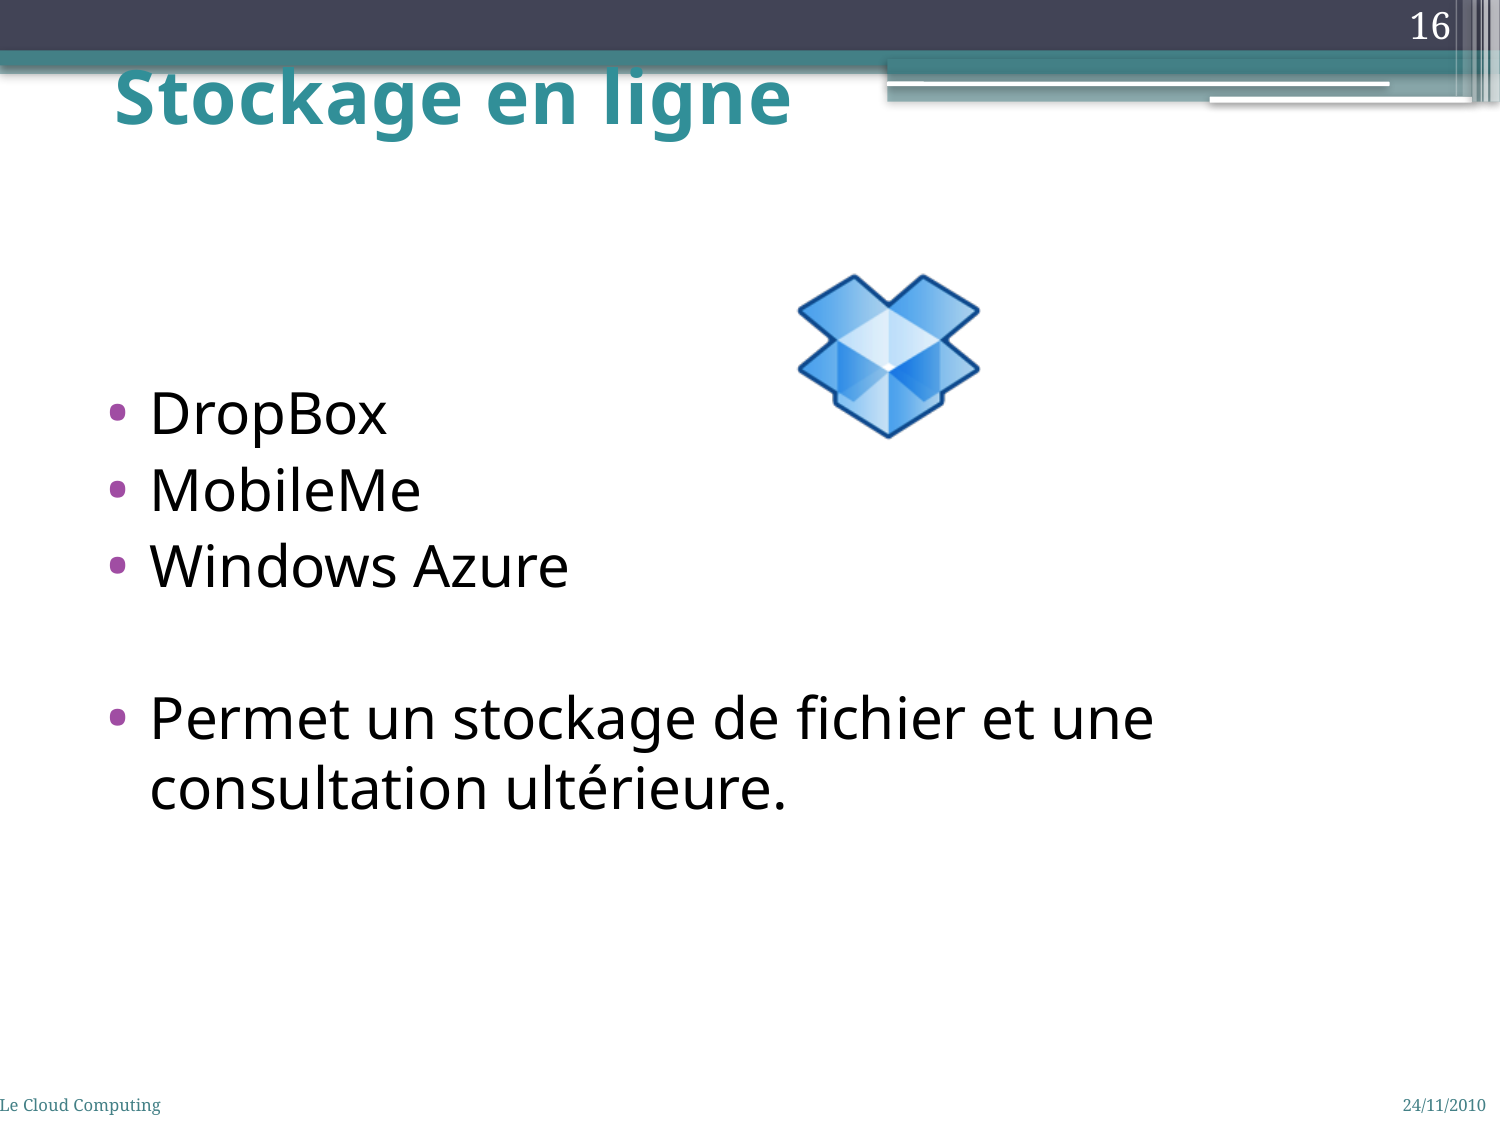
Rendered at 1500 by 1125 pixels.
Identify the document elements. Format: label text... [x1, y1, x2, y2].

text_box Stockage en ligne [100, 7, 1451, 183]
list DropBox MobileMe Windows Azure Permet un stockage de fichier et une consultation ultérieure. [75, 368, 1425, 1079]
slide_number 16 [1341, 0, 1466, 61]
text_box 24/11/2010 [1387, 1087, 1500, 1125]
picture [793, 262, 984, 452]
text_box Le Cloud Computing [0, 1087, 177, 1125]
